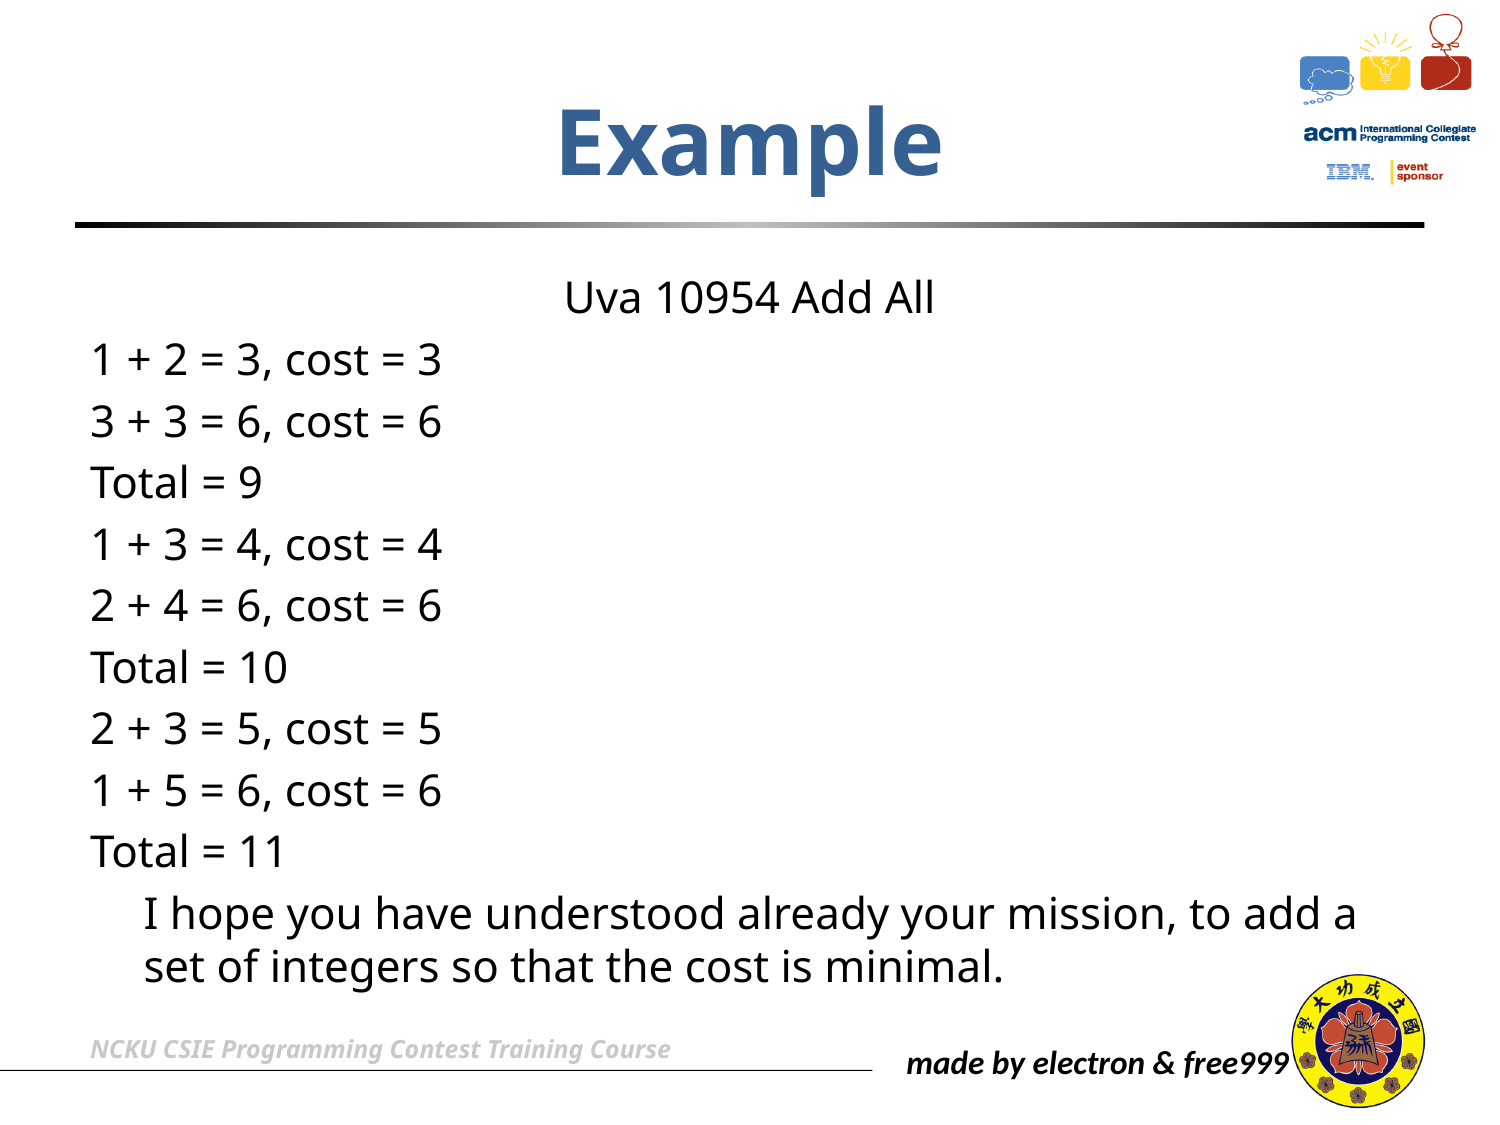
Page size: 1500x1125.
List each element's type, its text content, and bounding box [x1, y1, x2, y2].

list Uva 10954 Add All 1 + 2 = 3, cost = 3 3 + 3 = 6, cost = 6 Total = 9 1 + 3 = 4, cost = 4 2 + 4 = 6, cost = 6 Total = 10 2 + 3 = 5, cost = 5 1 + 5 = 6, cost = 6 Total = 11 I hope you have understood already your mission, to add a set of integers so that the cost is minimal. [75, 262, 1425, 1005]
slide_number NCKU CSIE Programming Contest Training Course [75, 1018, 774, 1079]
picture [1282, 970, 1431, 1114]
title Example [75, 45, 1425, 233]
picture [1292, 12, 1480, 188]
